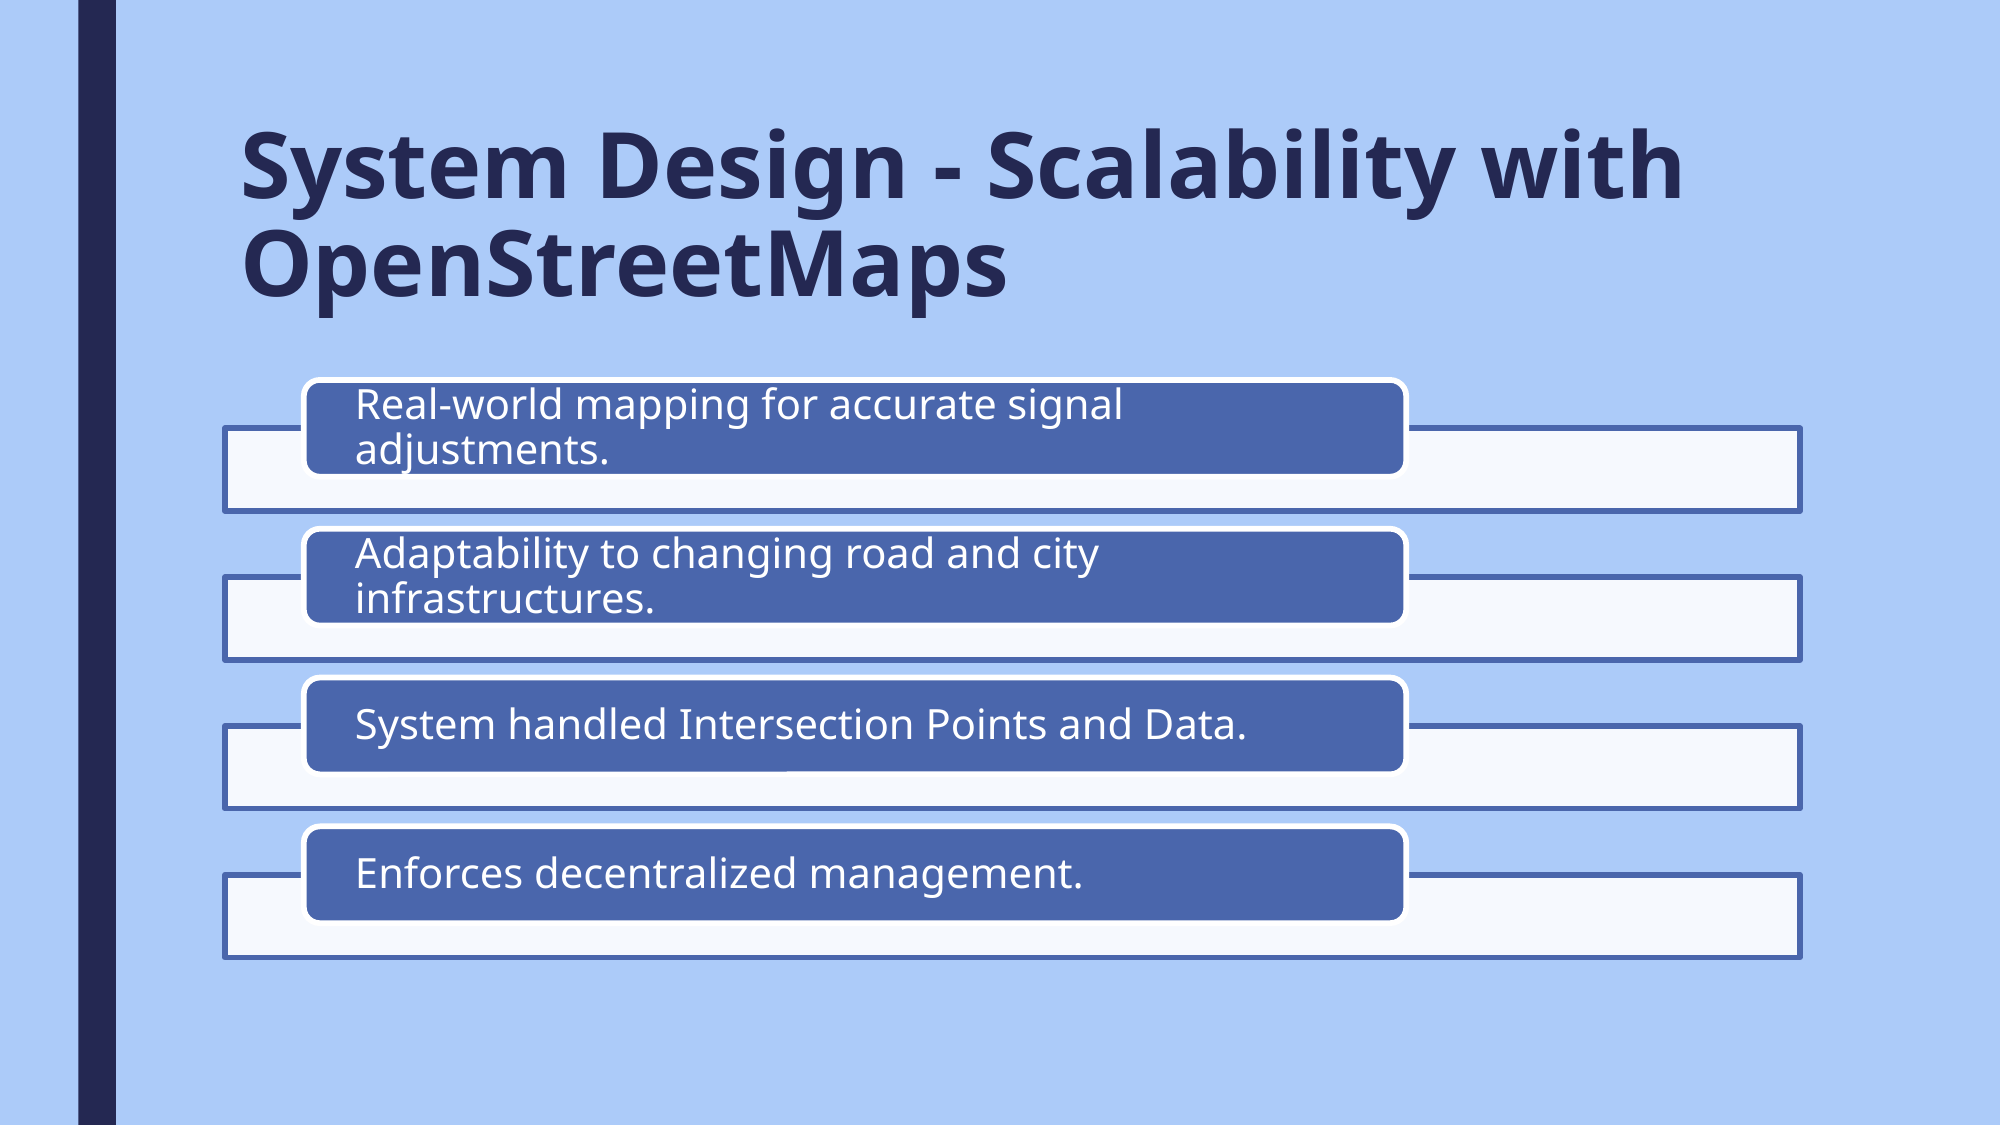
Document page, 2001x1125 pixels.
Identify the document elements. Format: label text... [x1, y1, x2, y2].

title System Design - Scalability with OpenStreetMaps [225, 112, 1800, 357]
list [224, 374, 1800, 963]
